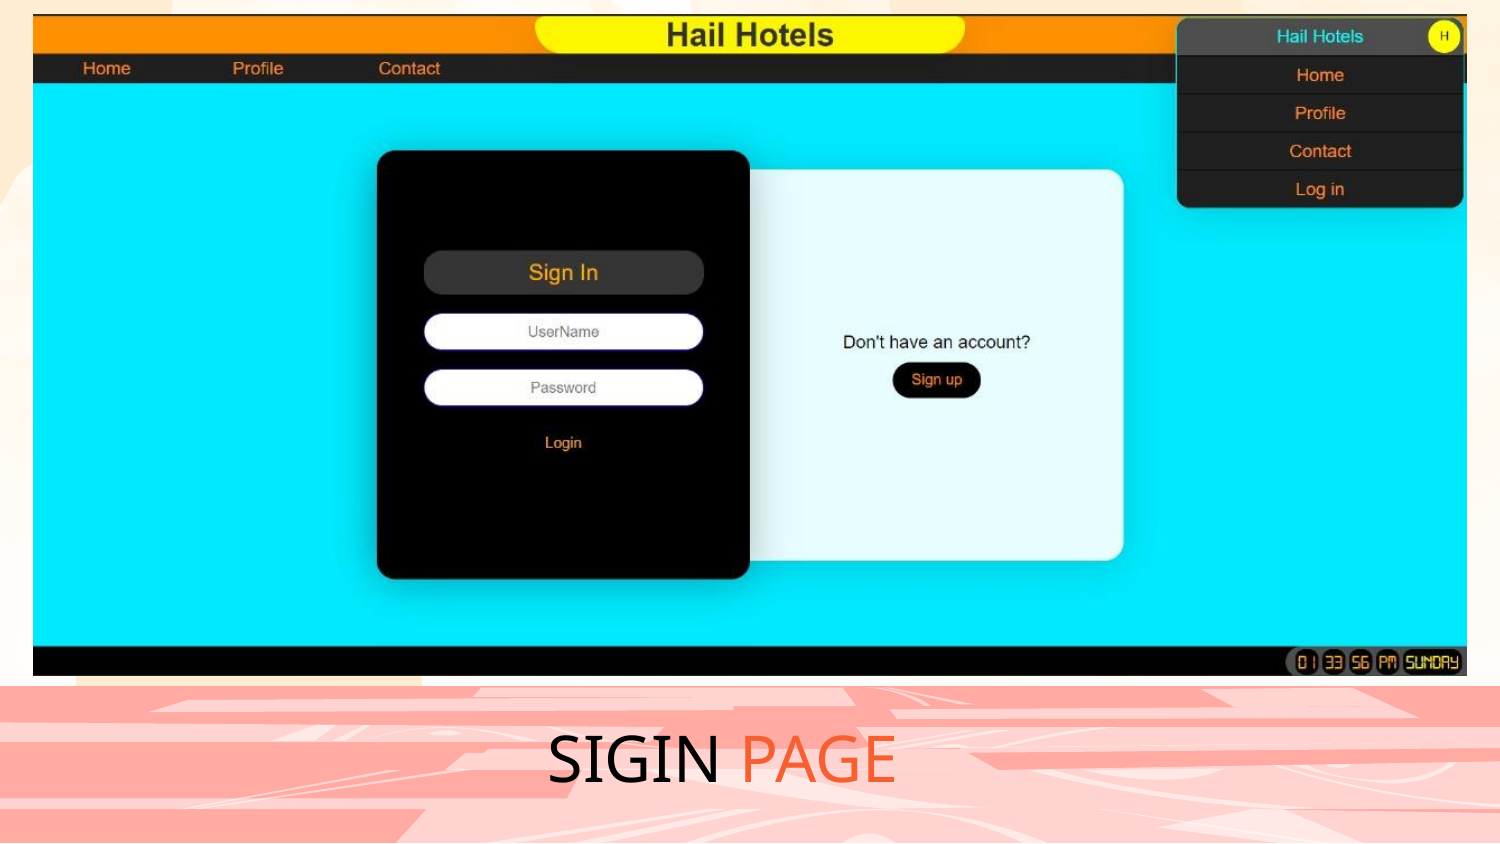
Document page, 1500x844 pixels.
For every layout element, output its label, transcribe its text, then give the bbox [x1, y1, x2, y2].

picture [33, 14, 1467, 677]
text_box SIGIN PAGE [30, 703, 1470, 828]
